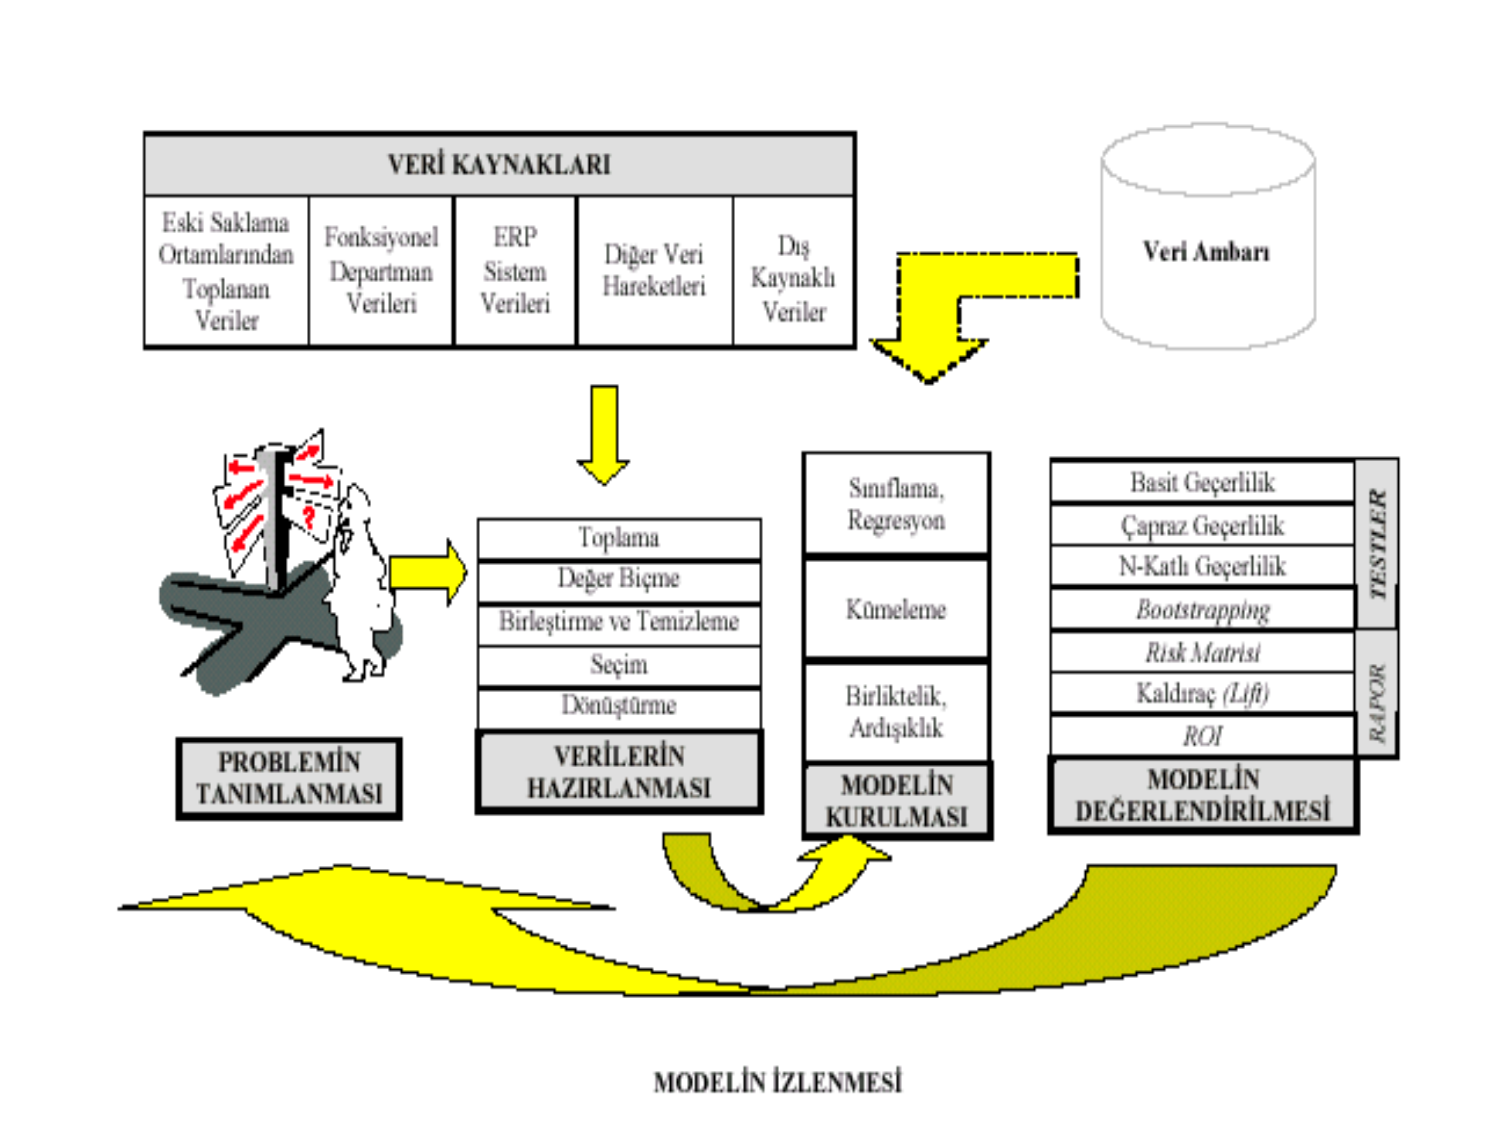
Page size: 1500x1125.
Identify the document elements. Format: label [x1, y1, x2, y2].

text_box [0, 0, 1500, 1125]
